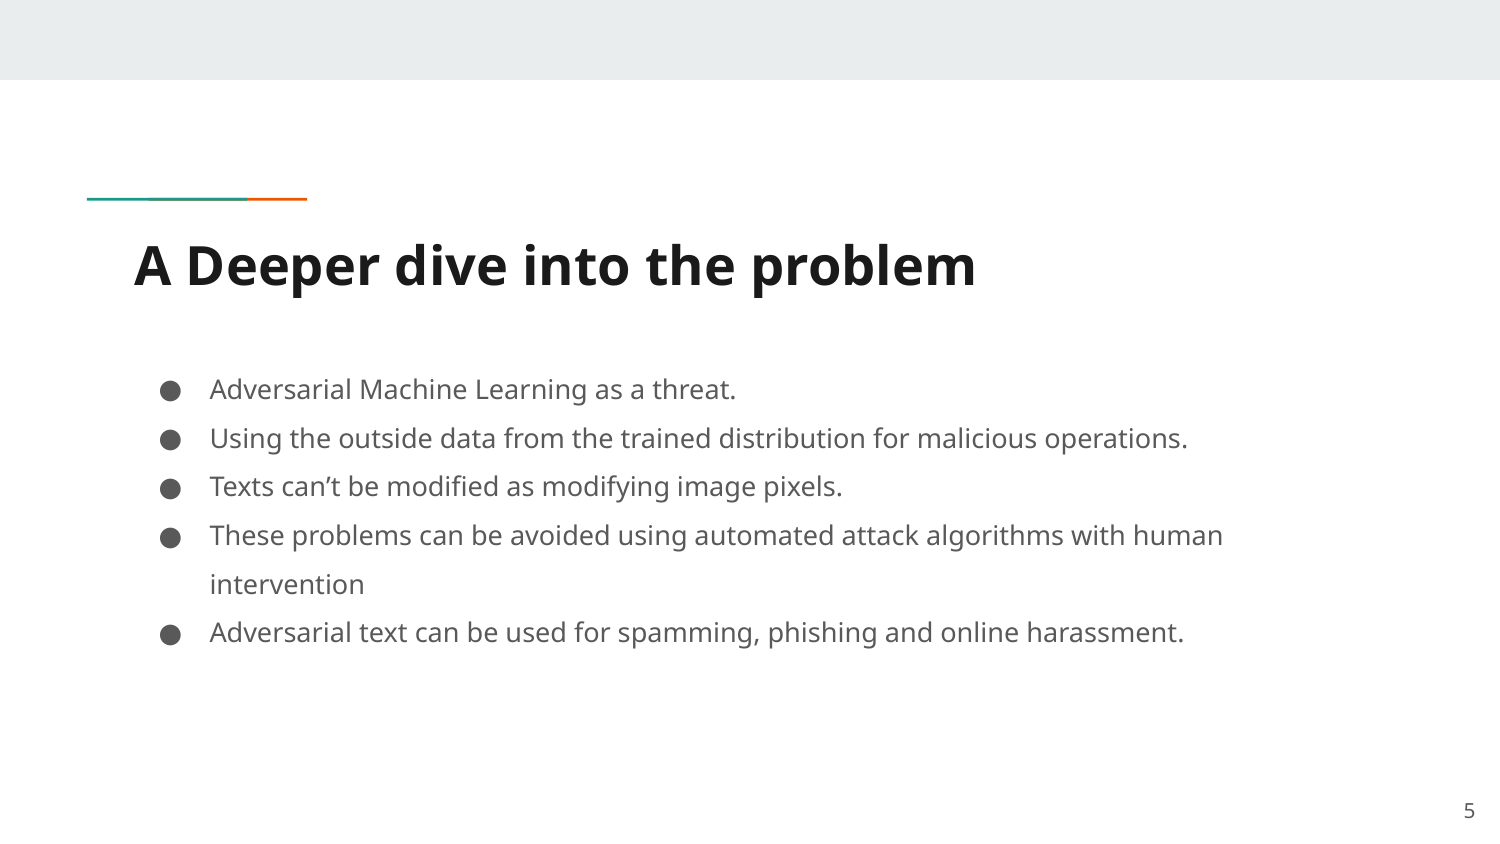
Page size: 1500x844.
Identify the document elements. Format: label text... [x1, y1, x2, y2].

list Adversarial Machine Learning as a threat. Using the outside data from the trained distribution for malicious operations. Texts can’t be modified as modifying image pixels. These problems can be avoided using automated attack algorithms with human intervention Adversarial text can be used for spamming, phishing and online harassment. [119, 341, 1381, 712]
title A Deeper dive into the problem [119, 216, 1381, 305]
slide_number ‹#› [1400, 779, 1491, 844]
